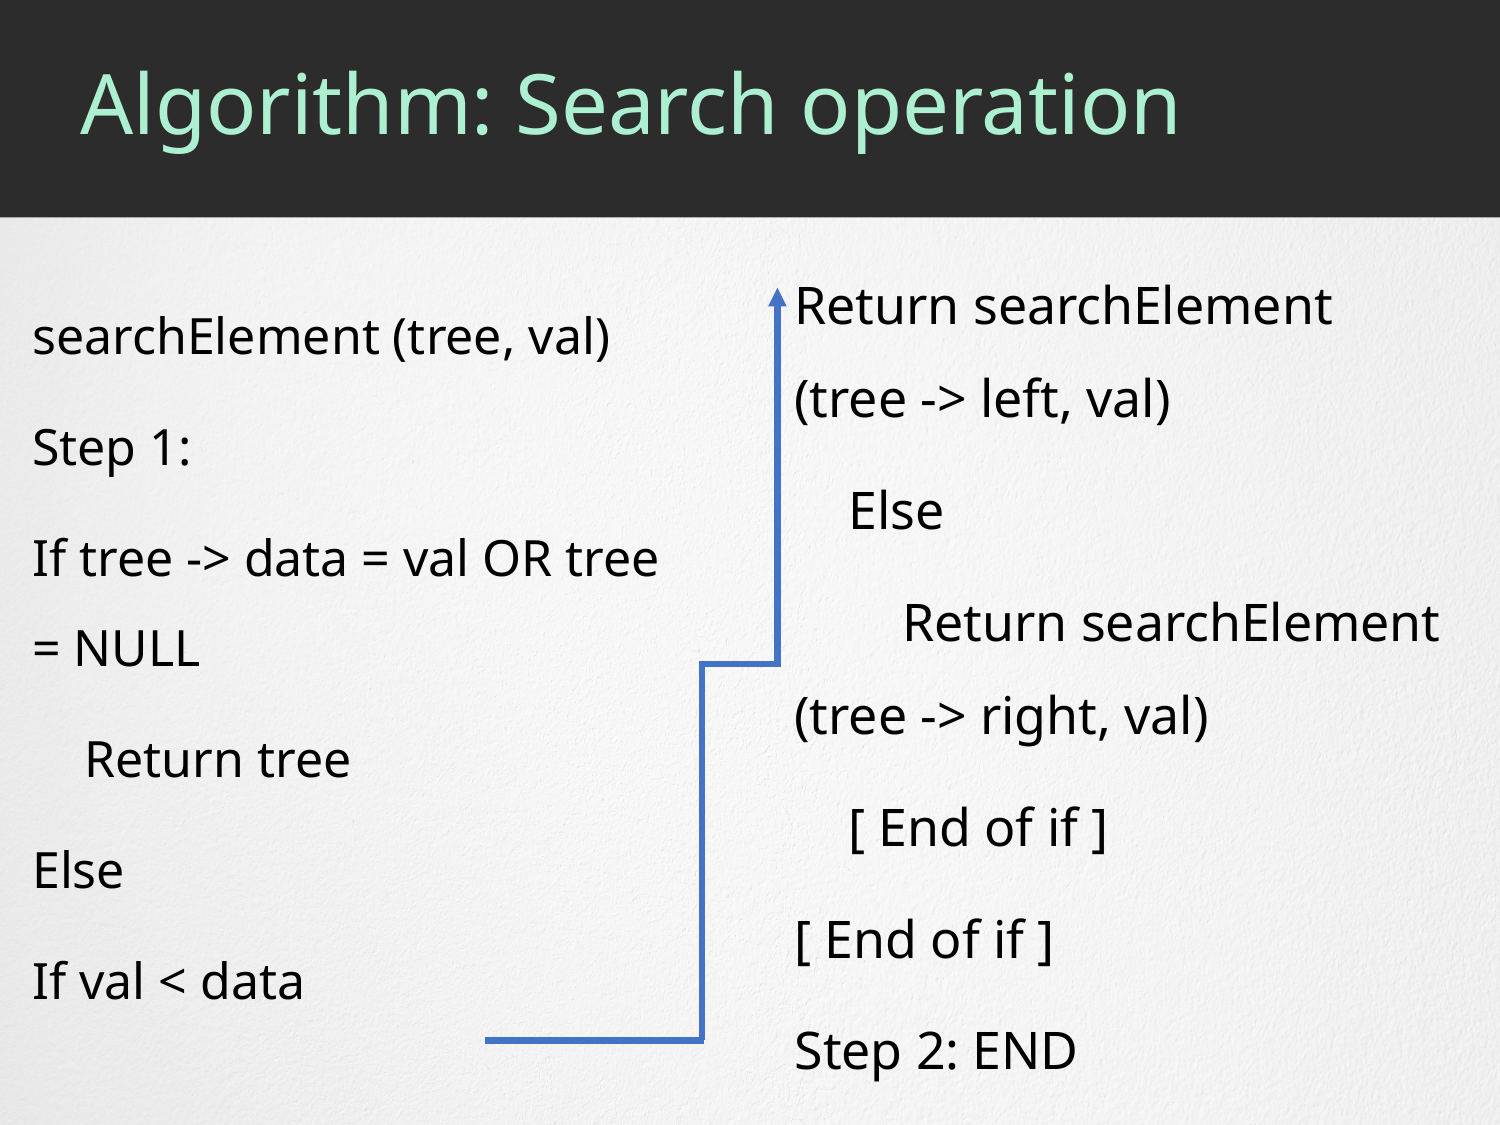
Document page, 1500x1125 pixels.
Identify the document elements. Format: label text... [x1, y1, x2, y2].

text_box Return searchElement (tree -> left, val) Else Return searchElement (tree -> right, val) [ End of if ] [ End of if ] Step 2: END [779, 234, 1464, 1094]
list searchElement (tree, val) Step 1: If tree -> data = val OR tree = NULL Return tree Else If val < data [17, 267, 705, 1125]
title Algorithm: Search operation [65, 0, 1500, 216]
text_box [363, 626, 1117, 702]
